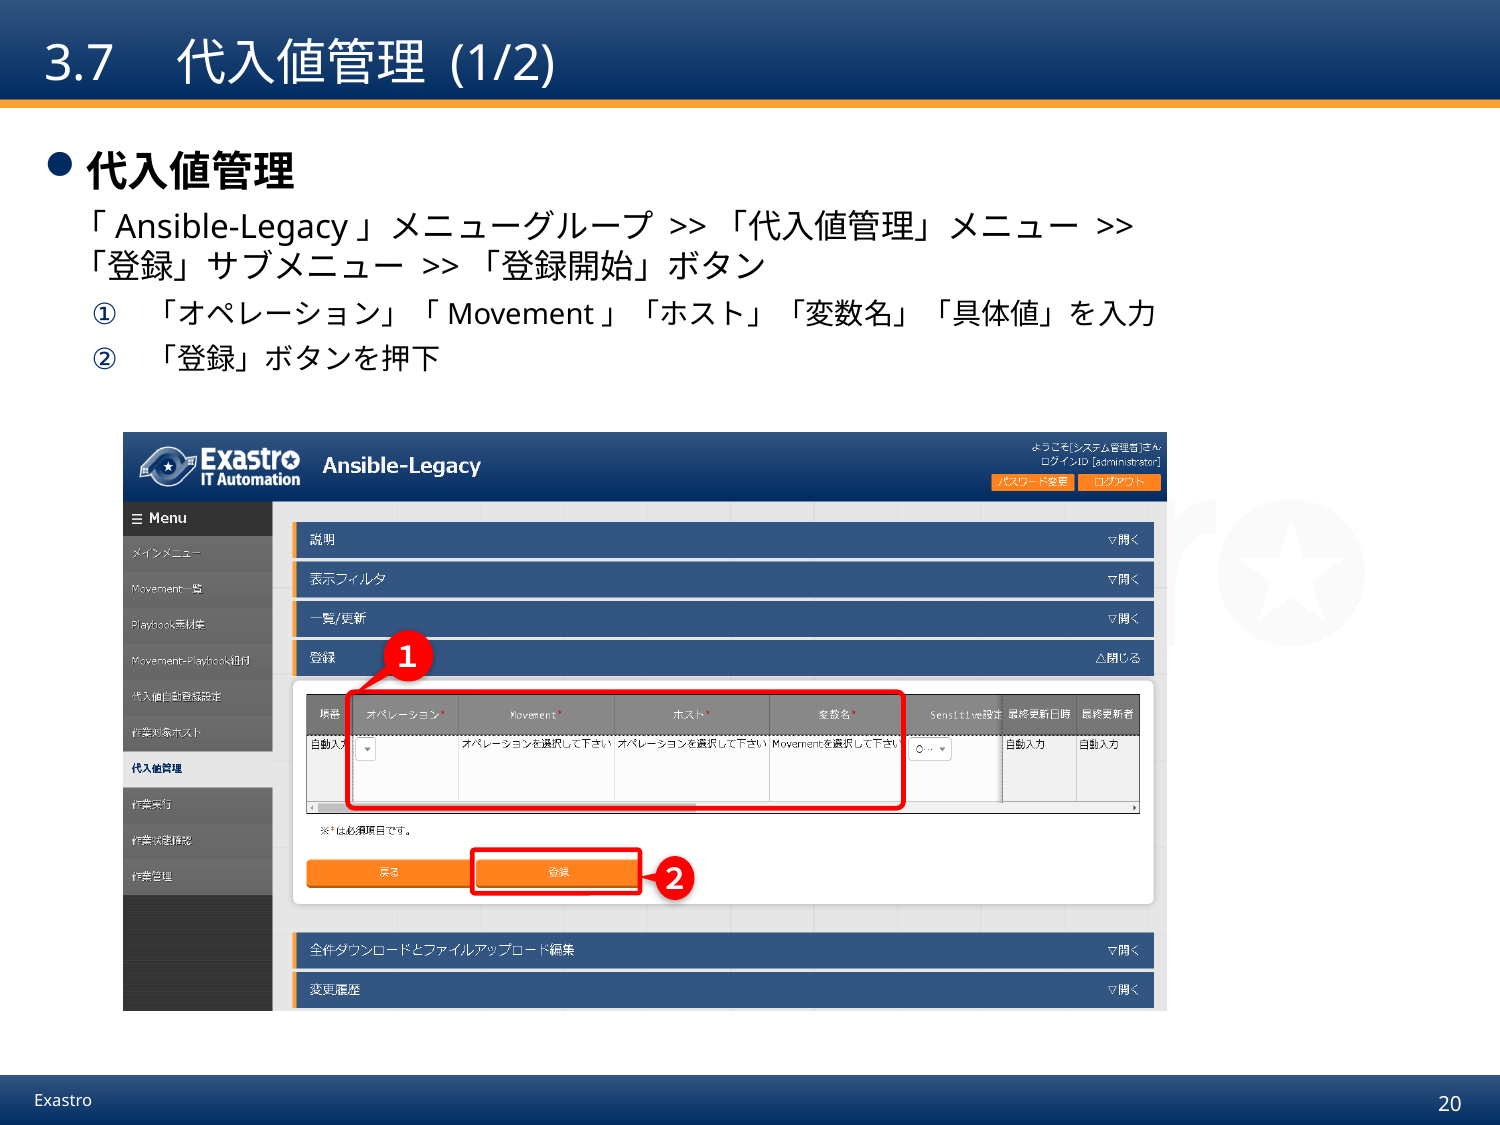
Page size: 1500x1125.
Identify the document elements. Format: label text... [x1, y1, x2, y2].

list 代入値管理 「Ansible-Legacy」メニューグループ >>「代入値管理」メニュー >> 「登録」サブメニュー >>「登録開始」ボタン 「オペレーション」「Movement」「ホスト」「変数名」「具体値」を入力 「登録」ボタンを押下 [29, 137, 1447, 1059]
title 3.7 代入値管理 (1/2) [29, 18, 1471, 96]
picture [0, 0, 1500, 1125]
